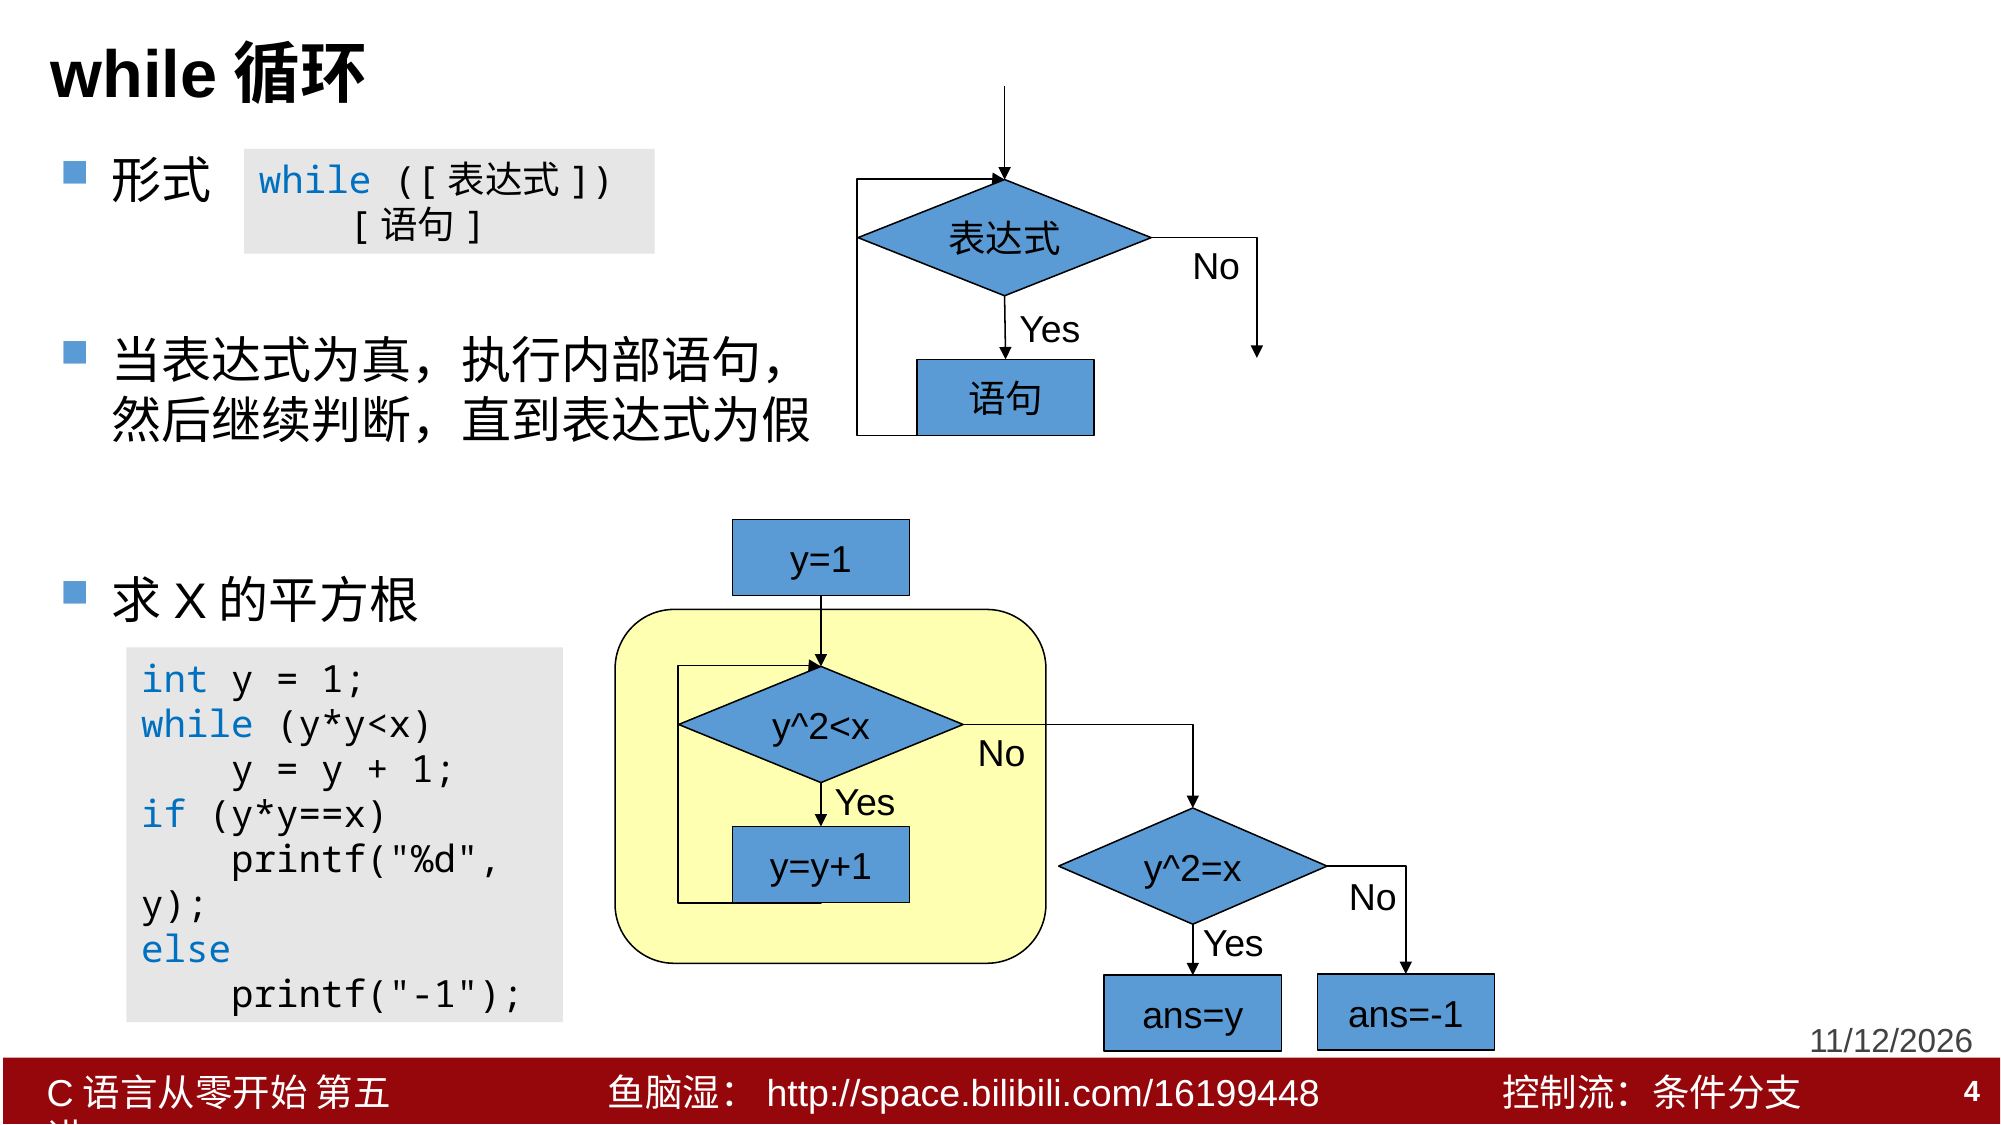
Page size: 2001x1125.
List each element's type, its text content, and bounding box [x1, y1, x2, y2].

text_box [857, 86, 1257, 436]
text_box while ([表达式]) [语句] [244, 148, 655, 254]
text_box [615, 519, 1495, 1052]
title while循环 [35, 24, 1945, 116]
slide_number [1791, 1021, 1997, 1059]
slide_number 4 [1834, 1062, 1996, 1108]
list 形式 当表达式为真，执行内部语句， 然后继续判断，直到表达式为假 求X的平方根 [30, 133, 1945, 1024]
text_box int y = 1; while (y*y<x) y = y + 1; if (y*y==x) printf("%d", y); else printf("-1"); [126, 647, 563, 1023]
